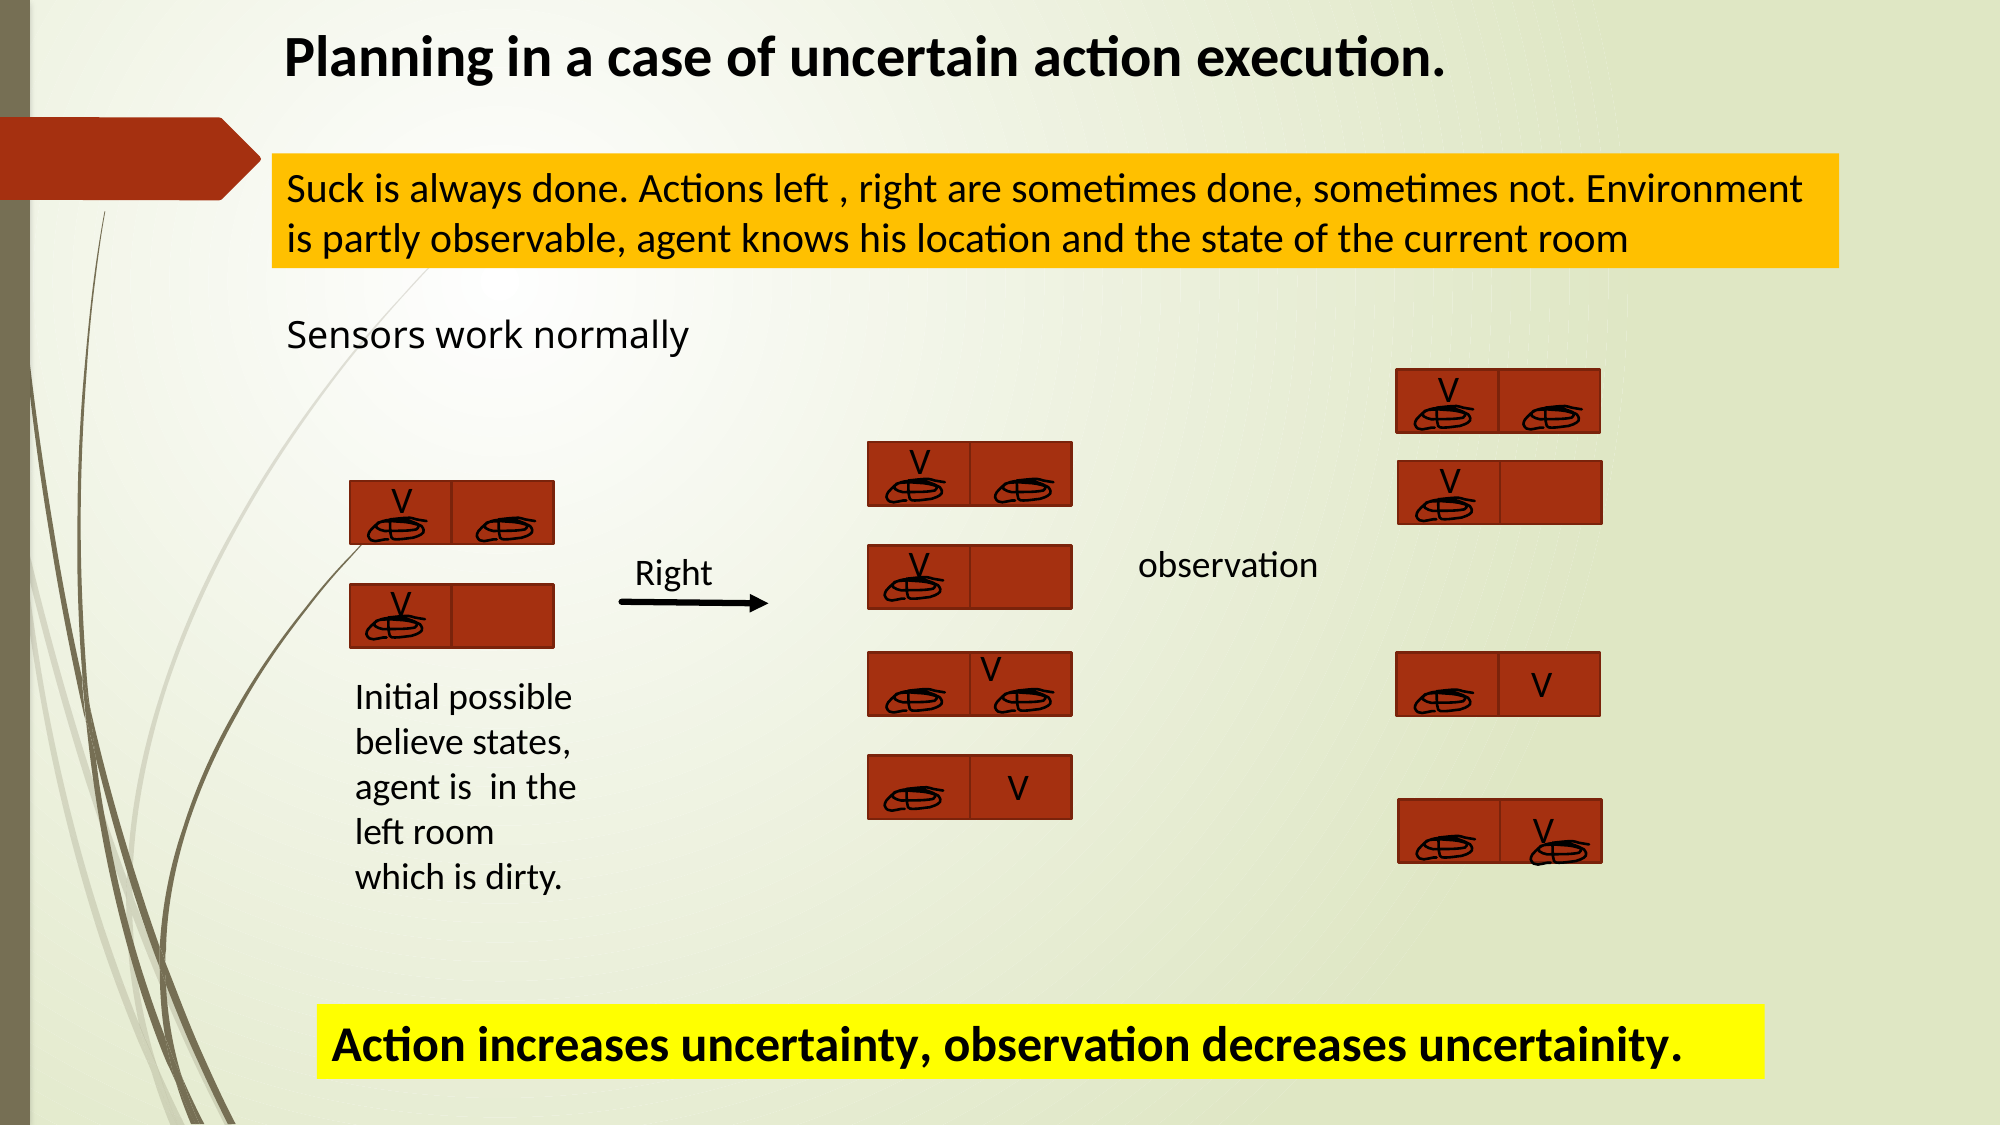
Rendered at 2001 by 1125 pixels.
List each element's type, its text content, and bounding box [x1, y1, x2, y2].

text_box Suck is always done. Actions left , right are sometimes done, sometimes not. Environment is partly observable, agent knows his location and the state of the current room [271, 153, 1840, 269]
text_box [1396, 357, 1602, 525]
text_box Action increases uncertainty, observation decreases uncertainity. [316, 1004, 1765, 1079]
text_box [867, 429, 1072, 820]
text_box observation [1123, 532, 1362, 593]
text_box Planning in a case of uncertain action execution. [269, 10, 1717, 96]
text_box Sensors work normally [271, 303, 869, 364]
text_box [619, 540, 791, 604]
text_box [1396, 651, 1601, 717]
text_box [1398, 798, 1602, 865]
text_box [339, 468, 594, 908]
